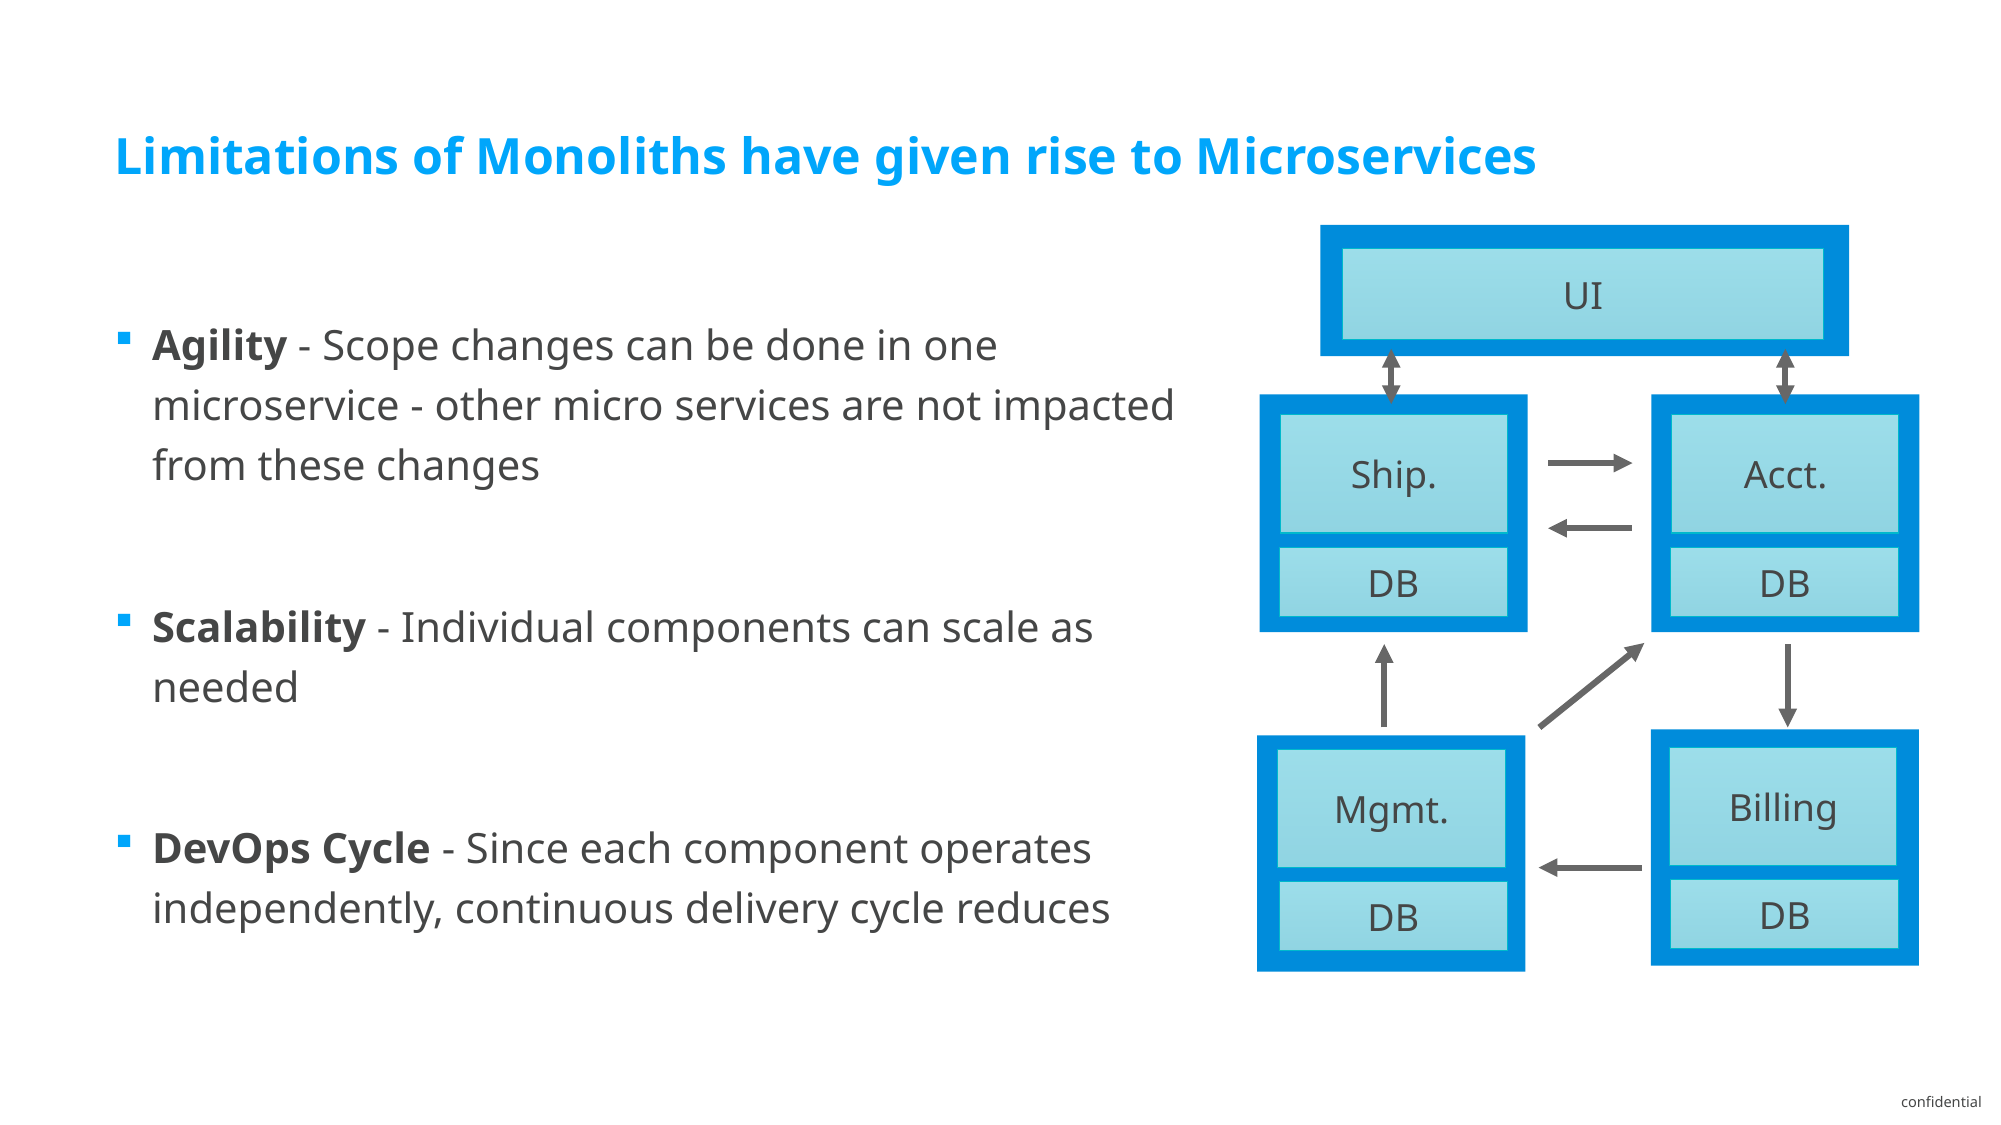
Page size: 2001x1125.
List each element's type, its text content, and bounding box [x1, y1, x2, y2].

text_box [1539, 642, 1645, 728]
text_box DB [1279, 881, 1508, 951]
text_box Mgmt. [1277, 749, 1506, 868]
text_box DB [1670, 547, 1899, 617]
text_box [1650, 728, 1920, 967]
text_box DB [1279, 547, 1508, 617]
text_box DB [1670, 879, 1899, 949]
list Agility - Scope changes can be done in one microservice - other micro services are not impacted from these changes Scalability - Individual components can scale as needed DevOps Cycle - Since each component operates independently, continuous delivery cycle reduces [114, 237, 1235, 989]
text_box [1319, 224, 1850, 357]
text_box Ship. [1280, 414, 1508, 534]
title Limitations of Monoliths have given rise to Microservices [114, 93, 1882, 204]
text_box [1650, 393, 1921, 633]
text_box Acct. [1671, 414, 1899, 534]
text_box [1258, 393, 1529, 633]
text_box UI [1342, 248, 1824, 340]
text_box Billing [1669, 747, 1897, 866]
text_box [1256, 734, 1526, 973]
